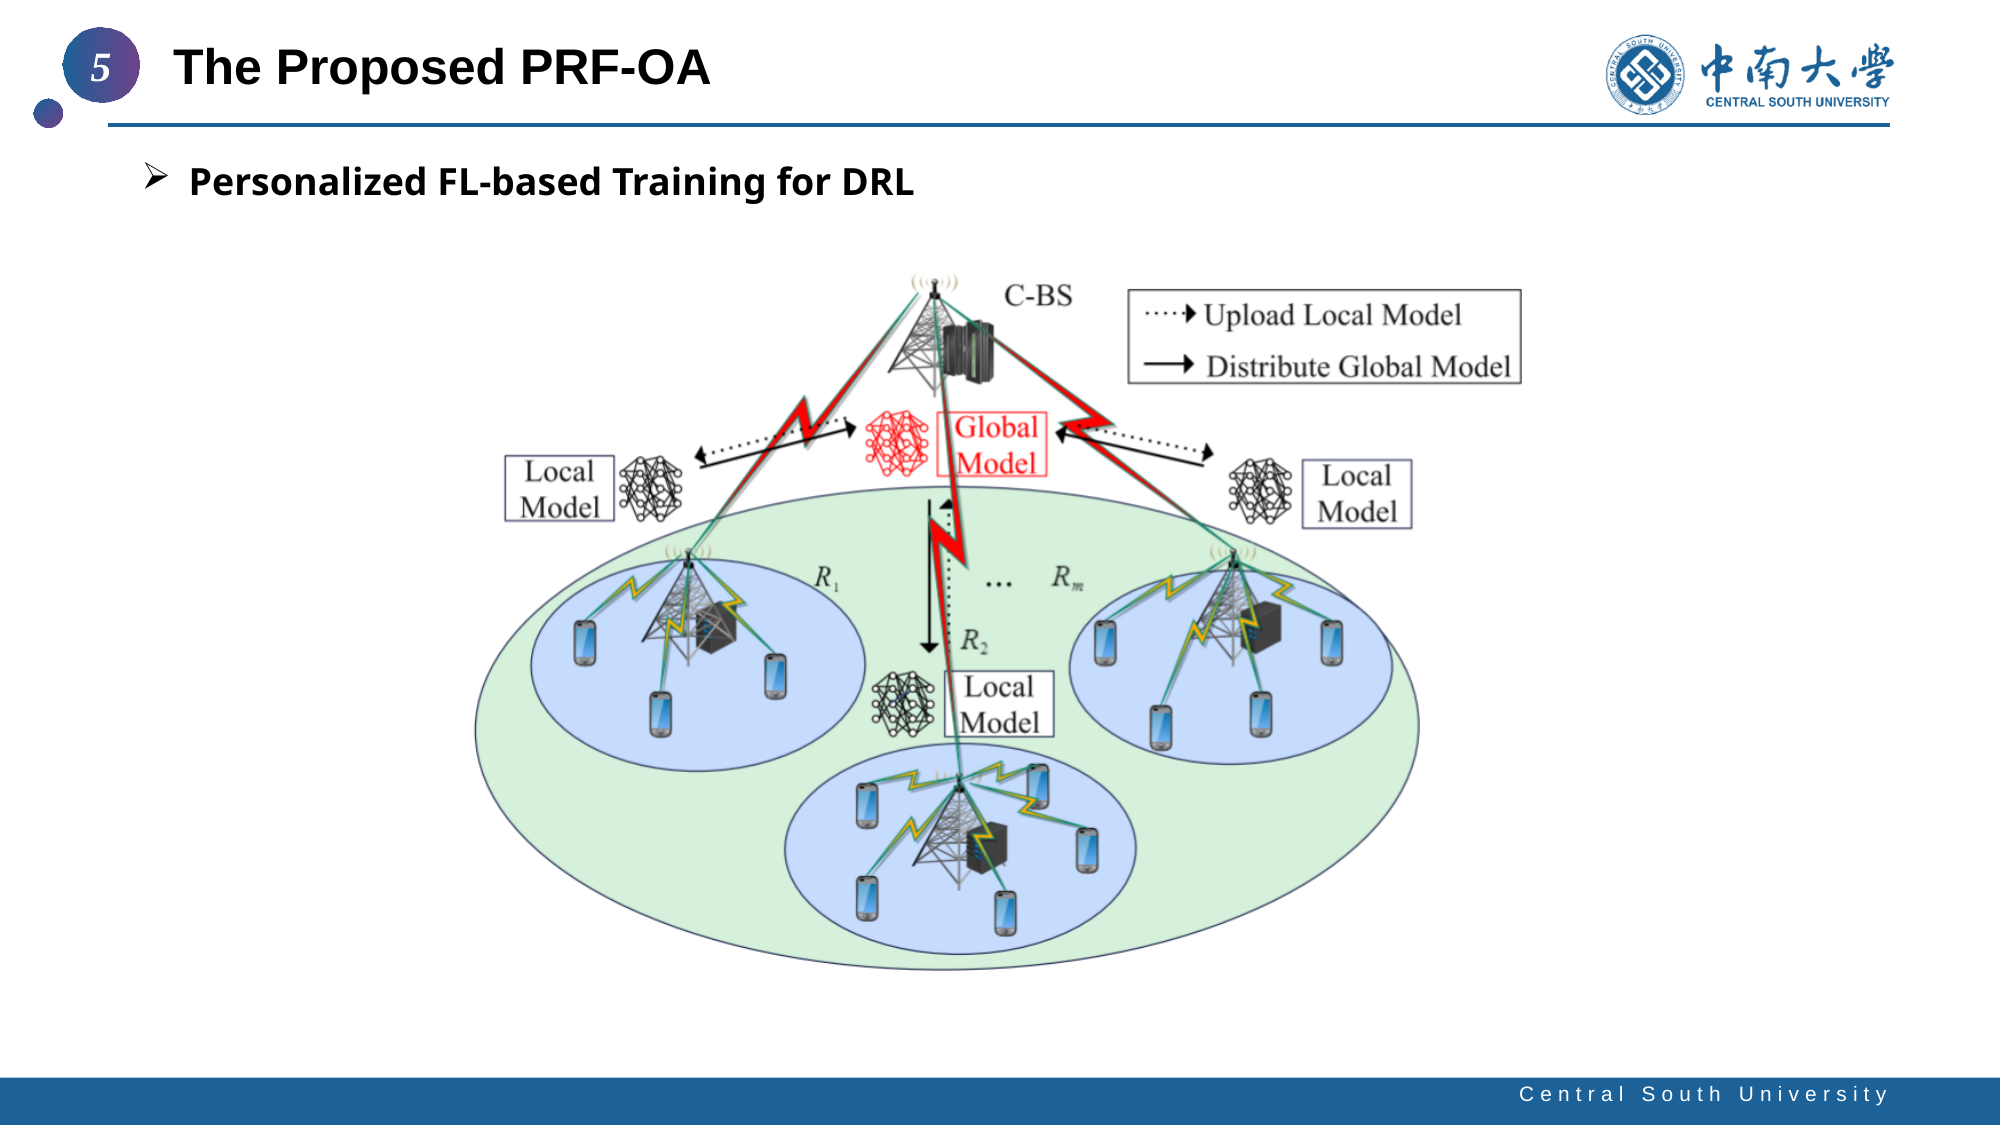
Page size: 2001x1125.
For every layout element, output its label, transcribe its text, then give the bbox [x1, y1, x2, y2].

text_box Central South University [1504, 1073, 1902, 1114]
picture [467, 257, 1531, 979]
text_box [33, 26, 140, 128]
text_box The Proposed PRF-OA [173, 11, 1596, 103]
text_box Personalized FL-based Training for DRL [126, 145, 1776, 237]
text_box [0, 1077, 2000, 1125]
picture [1595, 28, 1907, 121]
